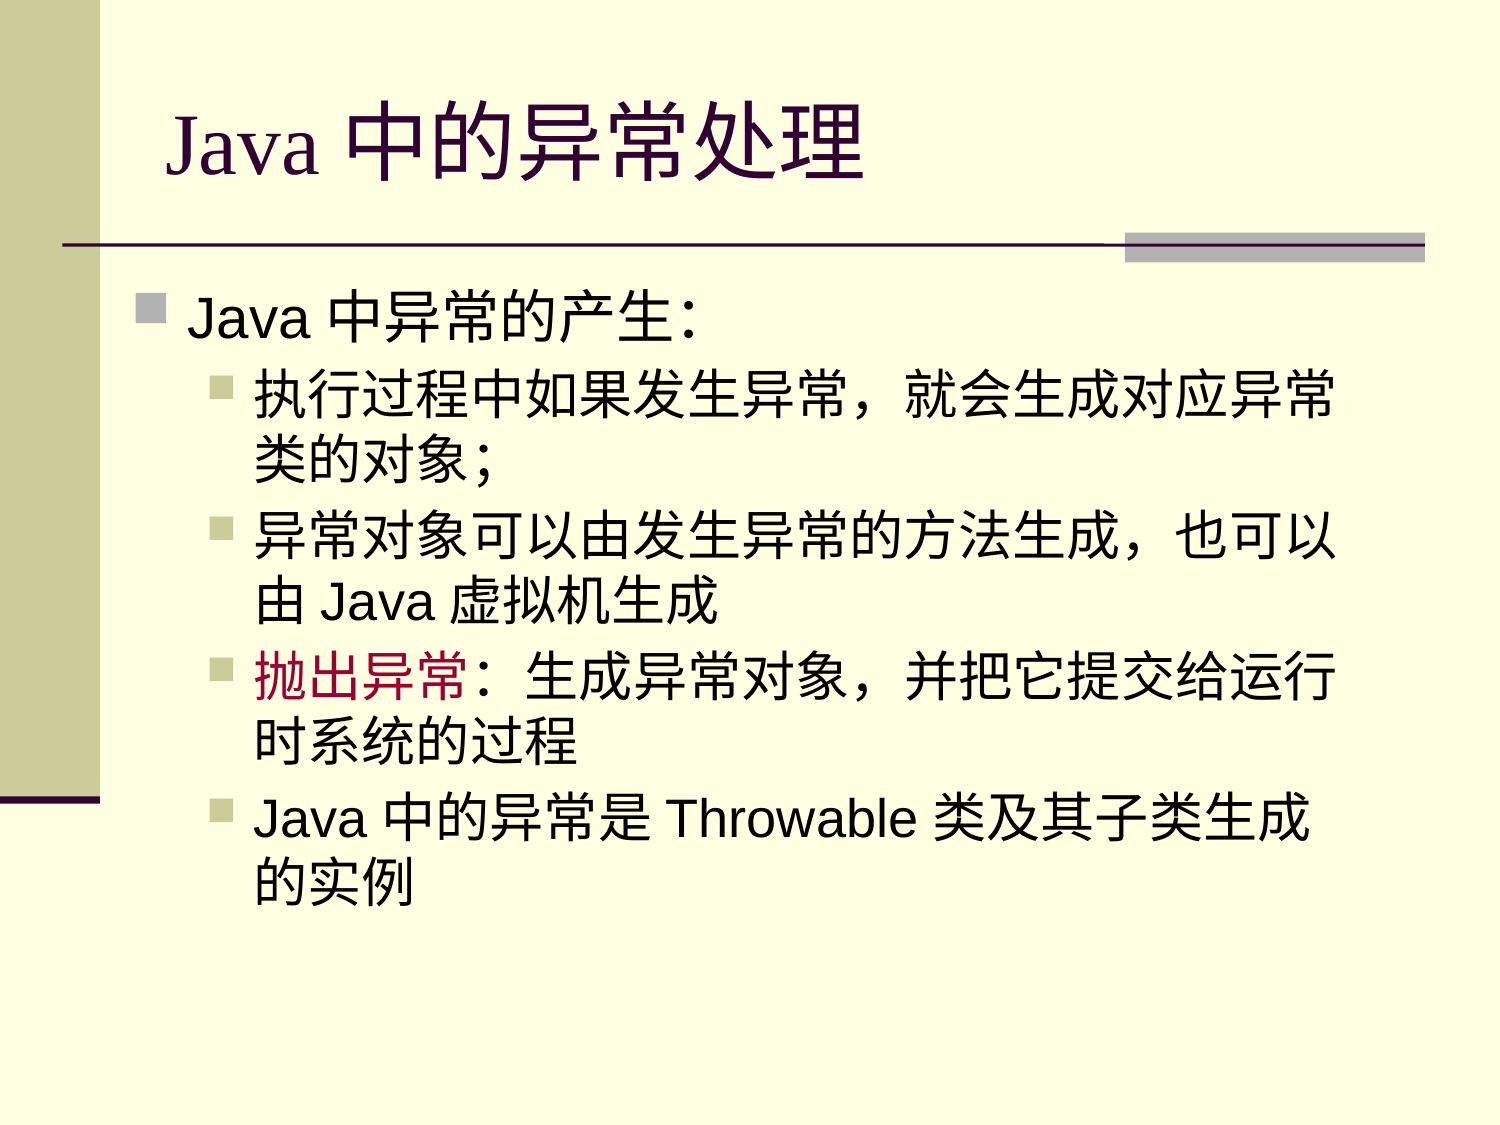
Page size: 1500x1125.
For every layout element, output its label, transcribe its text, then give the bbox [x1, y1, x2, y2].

list Java中异常的产生： 执行过程中如果发生异常，就会生成对应异常类的对象； 异常对象可以由发生异常的方法生成，也可以由Java虚拟机生成 抛出异常：生成异常对象，并把它提交给运行时系统的过程 Java中的异常是Throwable类及其子类生成的实例 [116, 272, 1381, 941]
title Java中的异常处理 [149, 45, 1426, 234]
